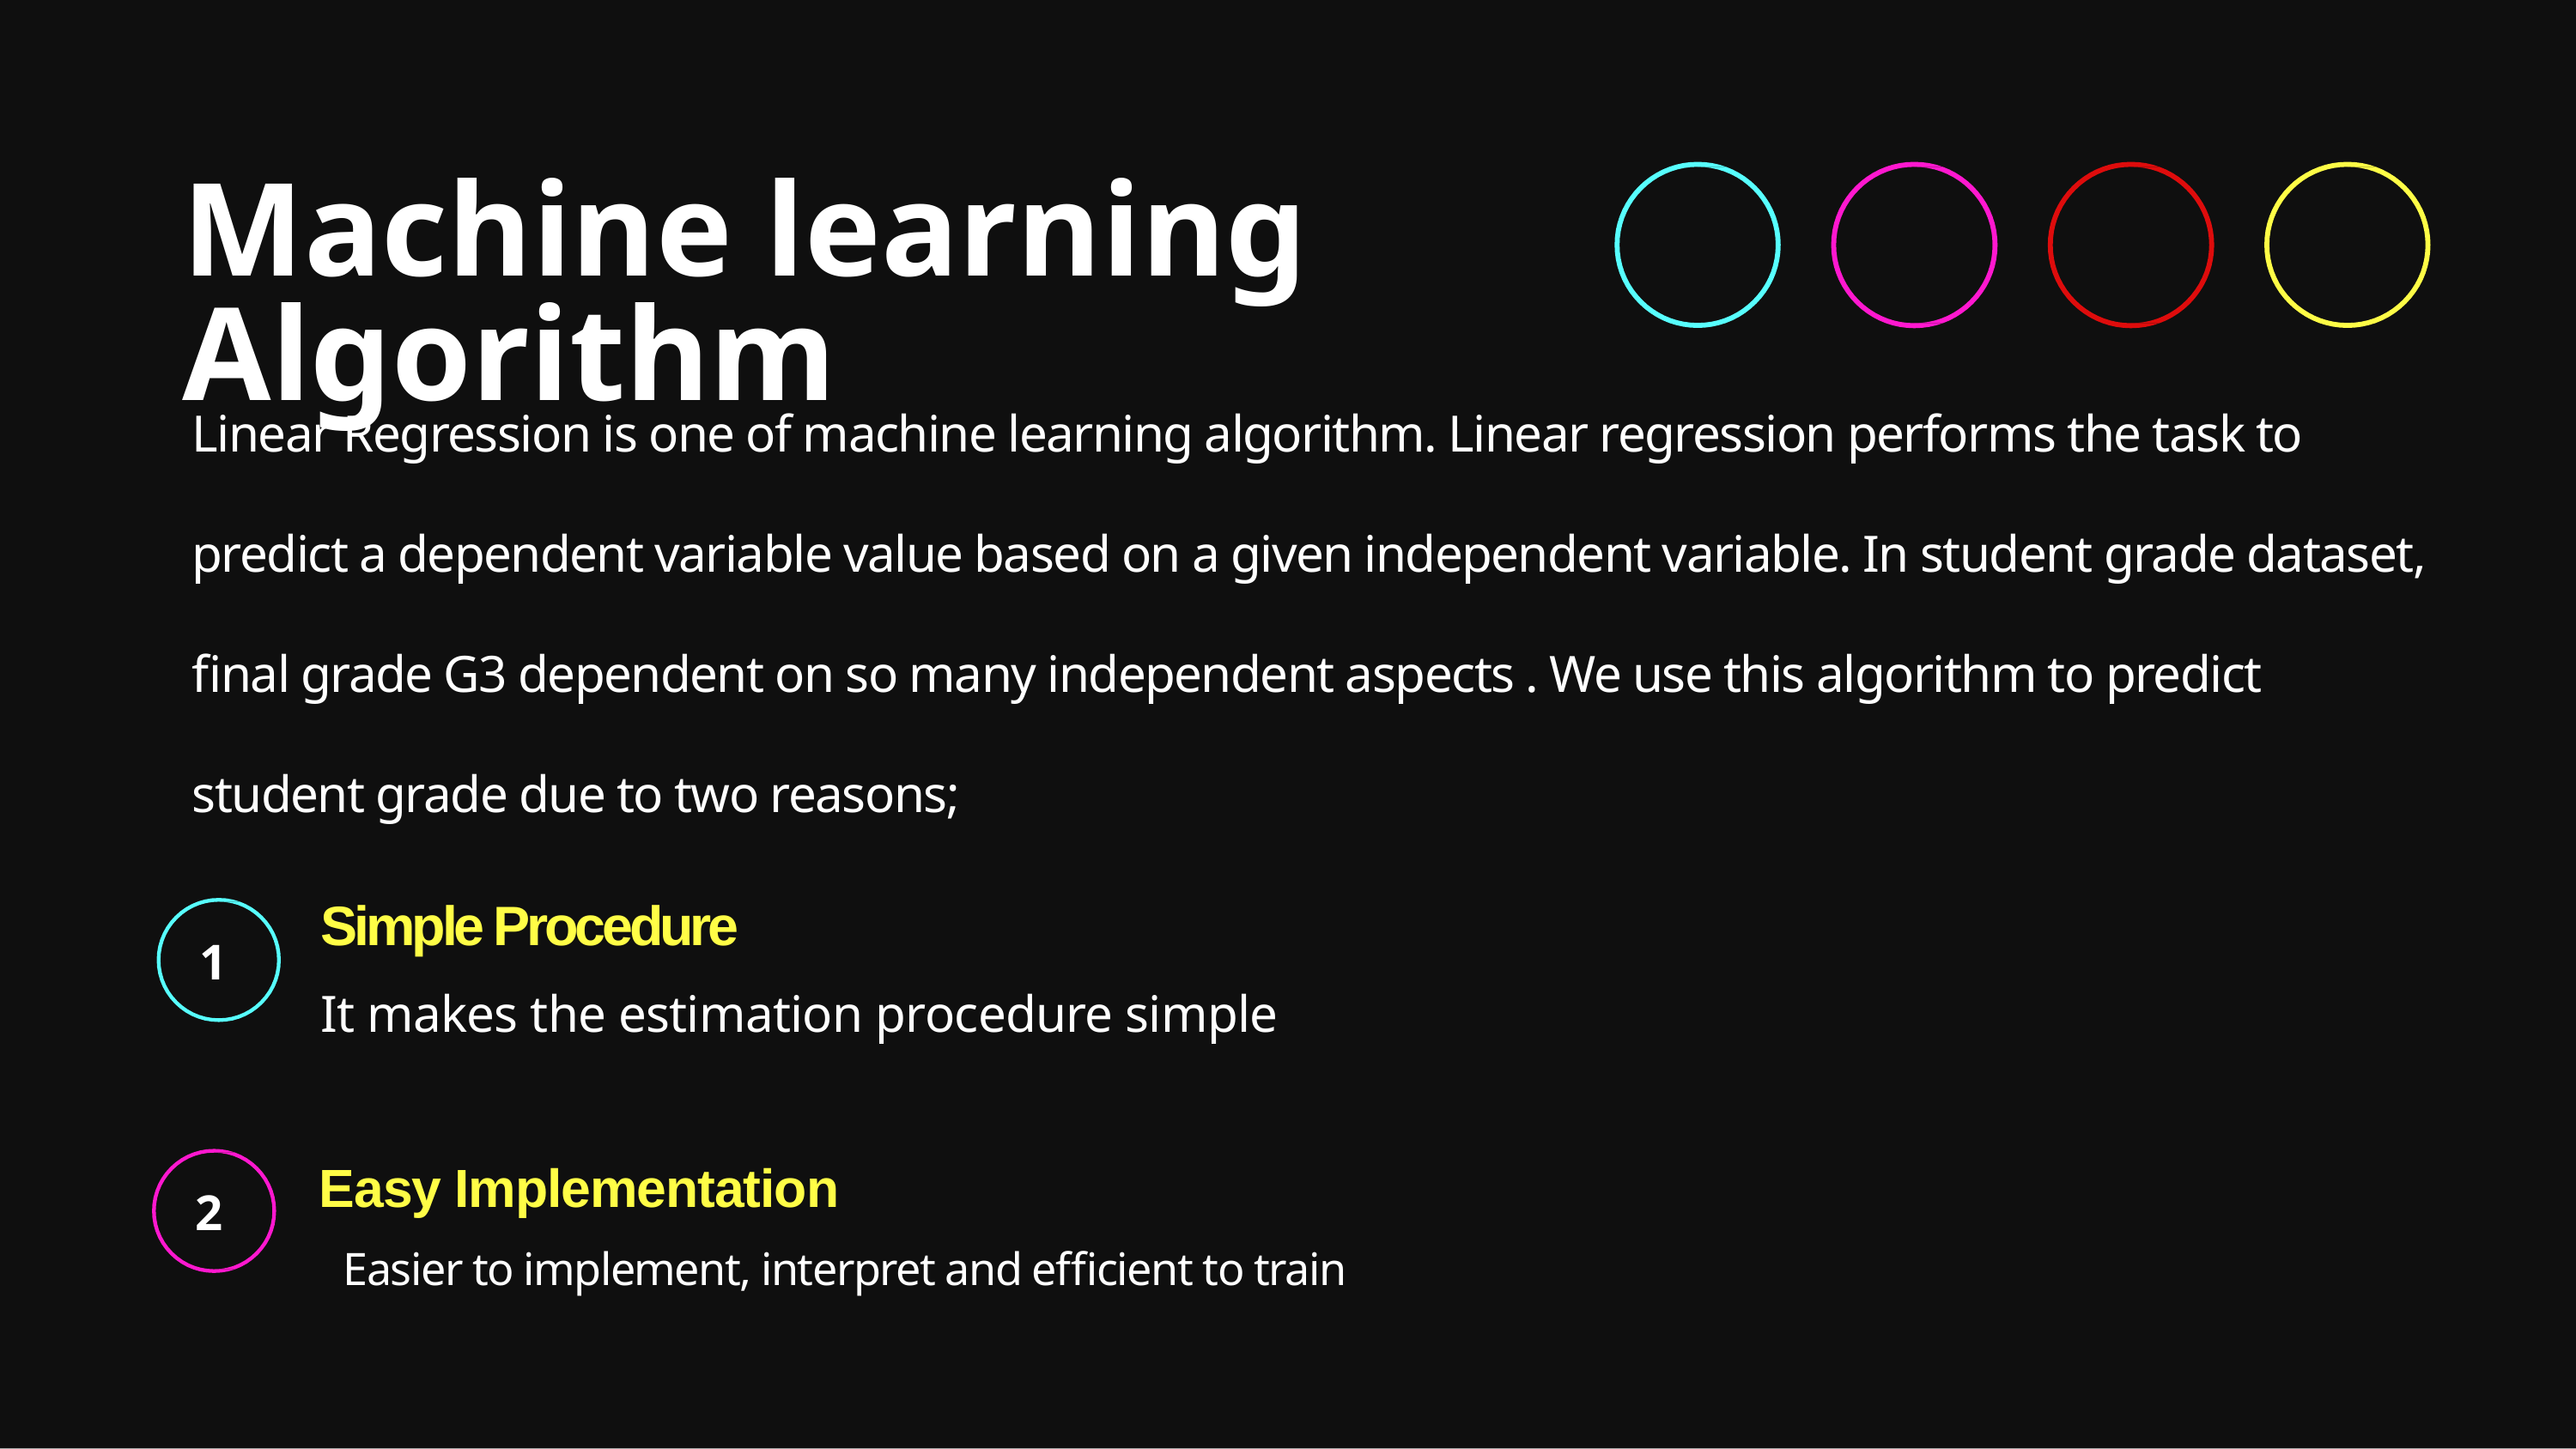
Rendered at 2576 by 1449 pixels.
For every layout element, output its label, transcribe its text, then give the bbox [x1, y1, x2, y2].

title Machine learning Algorithm [180, 161, 1613, 233]
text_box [1831, 161, 1998, 329]
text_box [151, 1125, 1687, 1297]
text_box Linear Regression is one of machine learning algorithm. Linear regression performs the task to predict a dependent variable value based on a given independent variable. In student grade dataset, final grade G3 dependent on so many independent aspects . We use this algorithm to predict student grade due to two reasons; [179, 233, 2429, 823]
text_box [1614, 161, 1782, 329]
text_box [156, 863, 1921, 1046]
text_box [2047, 161, 2215, 329]
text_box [2263, 161, 2431, 329]
